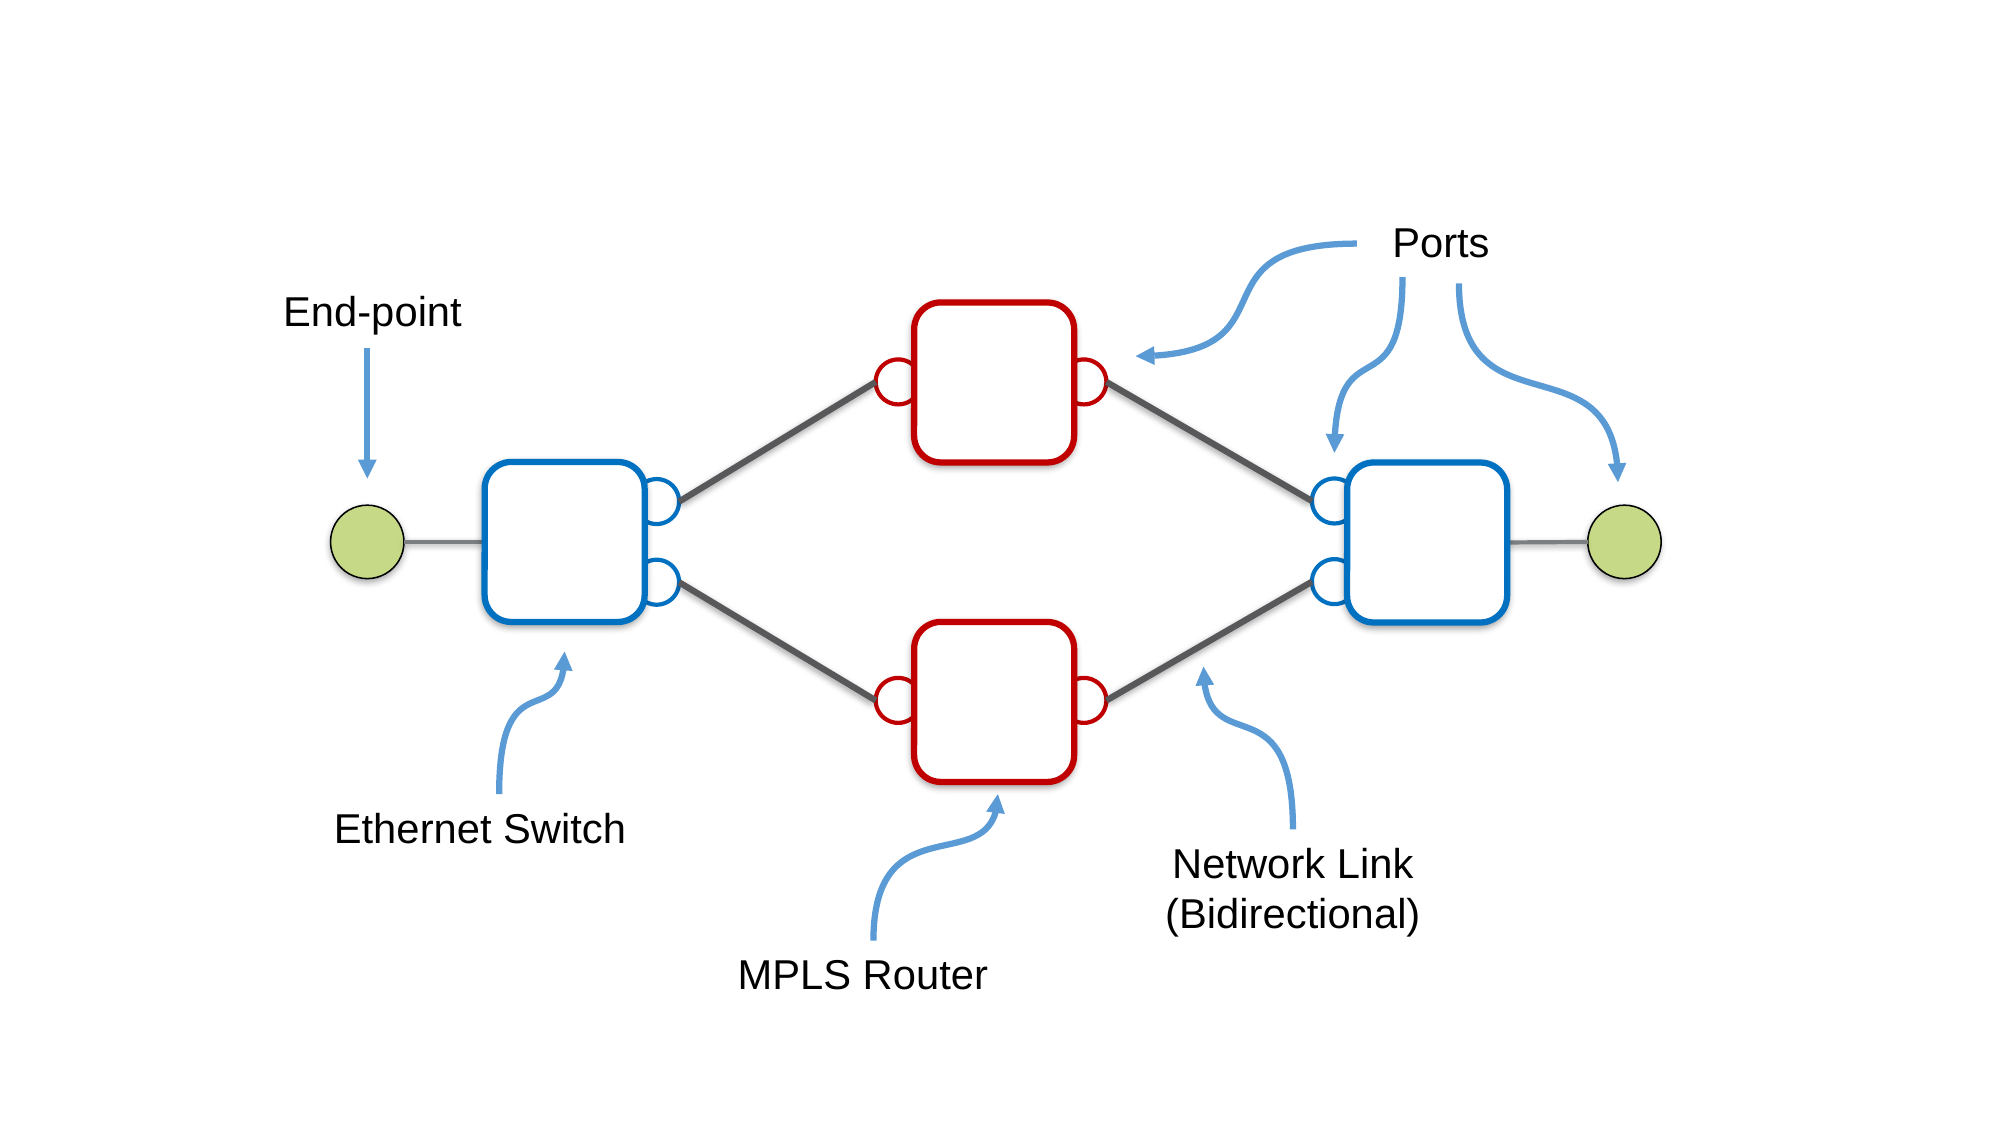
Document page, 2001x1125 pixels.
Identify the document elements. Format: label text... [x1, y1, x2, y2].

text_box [1439, 303, 1638, 463]
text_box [1106, 381, 1312, 501]
text_box [1312, 559, 1342, 605]
text_box Network Link (Bidirectional) [1138, 829, 1448, 944]
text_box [679, 582, 876, 701]
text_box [862, 805, 1009, 930]
text_box Ports [1305, 208, 1577, 273]
text_box End-point [268, 277, 540, 342]
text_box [1280, 330, 1439, 399]
text_box [1079, 359, 1107, 405]
text_box [647, 479, 679, 525]
text_box [875, 359, 908, 405]
text_box [330, 505, 404, 579]
text_box [1587, 505, 1662, 579]
text_box Ethernet Switch [319, 794, 680, 859]
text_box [1135, 243, 1357, 357]
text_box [1106, 581, 1312, 701]
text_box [460, 690, 604, 756]
text_box [484, 461, 645, 622]
text_box [914, 302, 1075, 463]
text_box [876, 677, 908, 723]
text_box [679, 381, 876, 502]
text_box [1312, 478, 1344, 524]
text_box MPLS Router [722, 940, 1024, 1006]
text_box [649, 559, 679, 605]
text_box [1166, 703, 1330, 793]
text_box [1347, 462, 1508, 623]
text_box [914, 621, 1075, 782]
text_box [1079, 677, 1106, 723]
